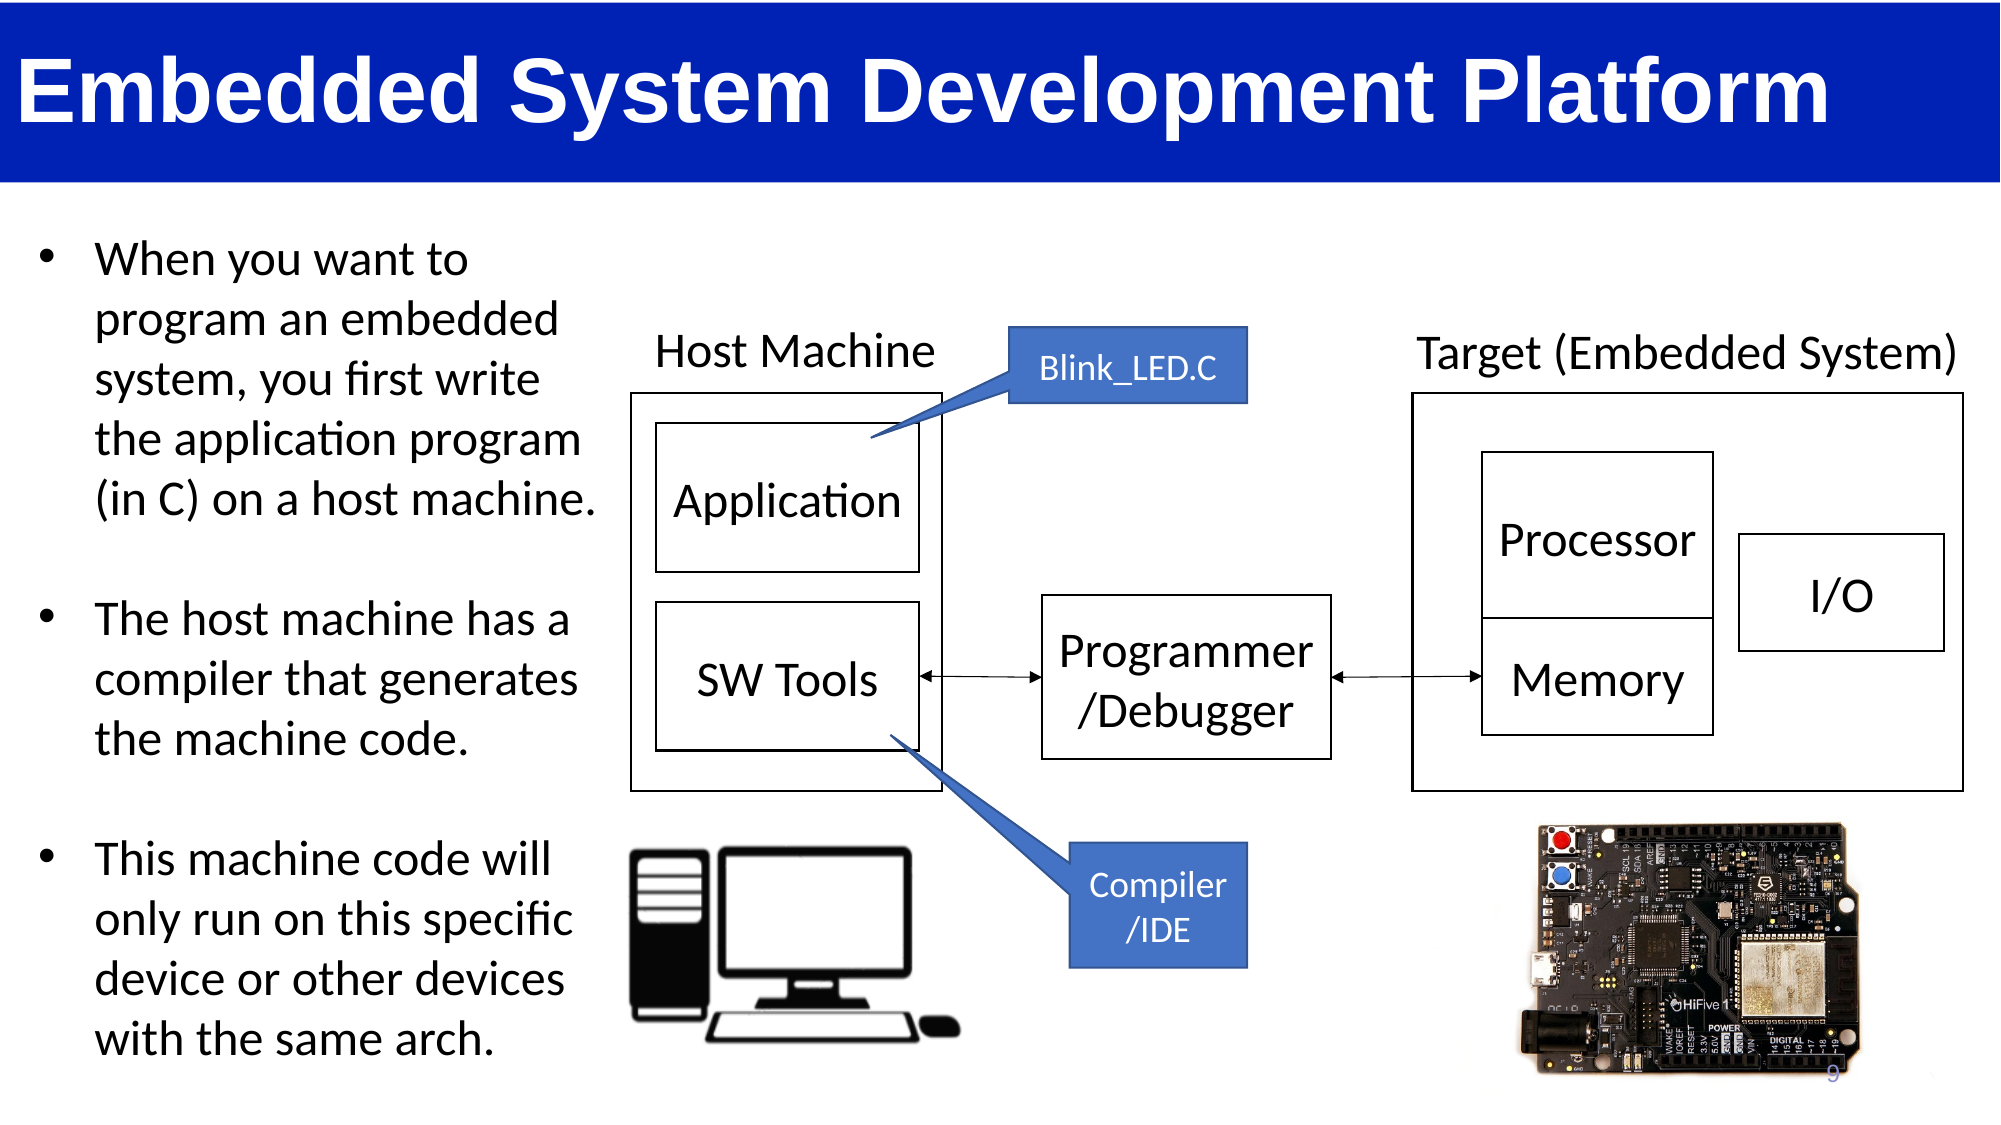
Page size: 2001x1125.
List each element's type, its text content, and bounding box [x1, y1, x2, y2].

text_box Processor [1481, 451, 1714, 617]
text_box I/O [1738, 533, 1945, 652]
title Embedded System Development Platform [0, 2, 2000, 183]
text_box When you want to program an embedded system, you first write the application program (in C) on a host machine. The host machine has a compiler that generates the machine code. This machine code will only run on this specific device or other devices with the same arch. [23, 217, 617, 1073]
text_box [1411, 392, 1964, 792]
text_box Compiler/IDE [889, 734, 998, 810]
text_box Target (Embedded System) [1401, 312, 1974, 387]
text_box Application [655, 422, 920, 573]
text_box Host Machine [640, 310, 952, 385]
text_box SW Tools [655, 601, 920, 752]
text_box [630, 392, 943, 792]
picture [565, 810, 1008, 1086]
text_box Blink_LED.C [870, 326, 1249, 439]
text_box Compiler/IDE [1008, 817, 1249, 969]
text_box Memory [1481, 617, 1714, 736]
picture [1412, 793, 1963, 1103]
text_box Programmer/Debugger [1041, 594, 1332, 760]
